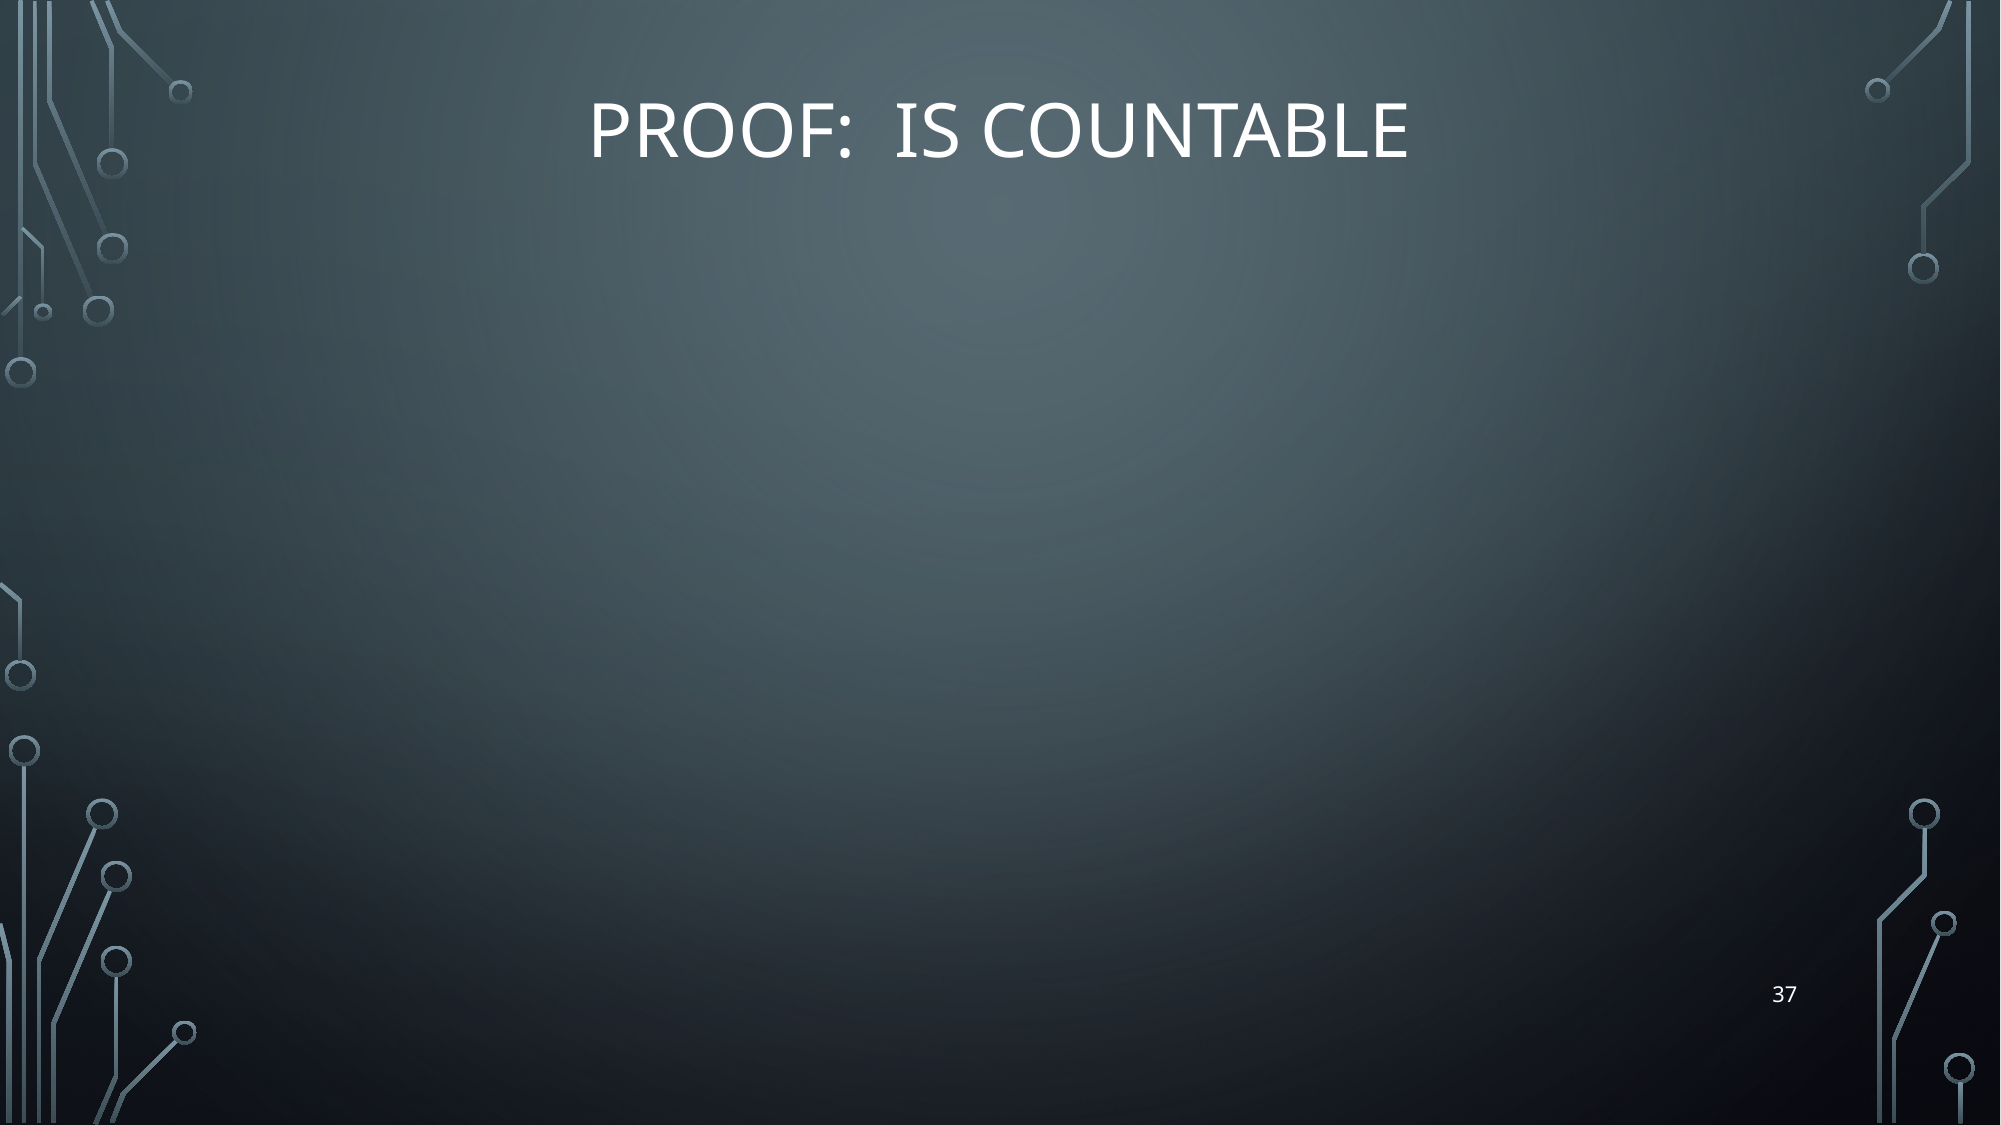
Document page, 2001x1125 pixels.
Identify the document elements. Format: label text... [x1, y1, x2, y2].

slide_number 37 [1685, 965, 1813, 1025]
